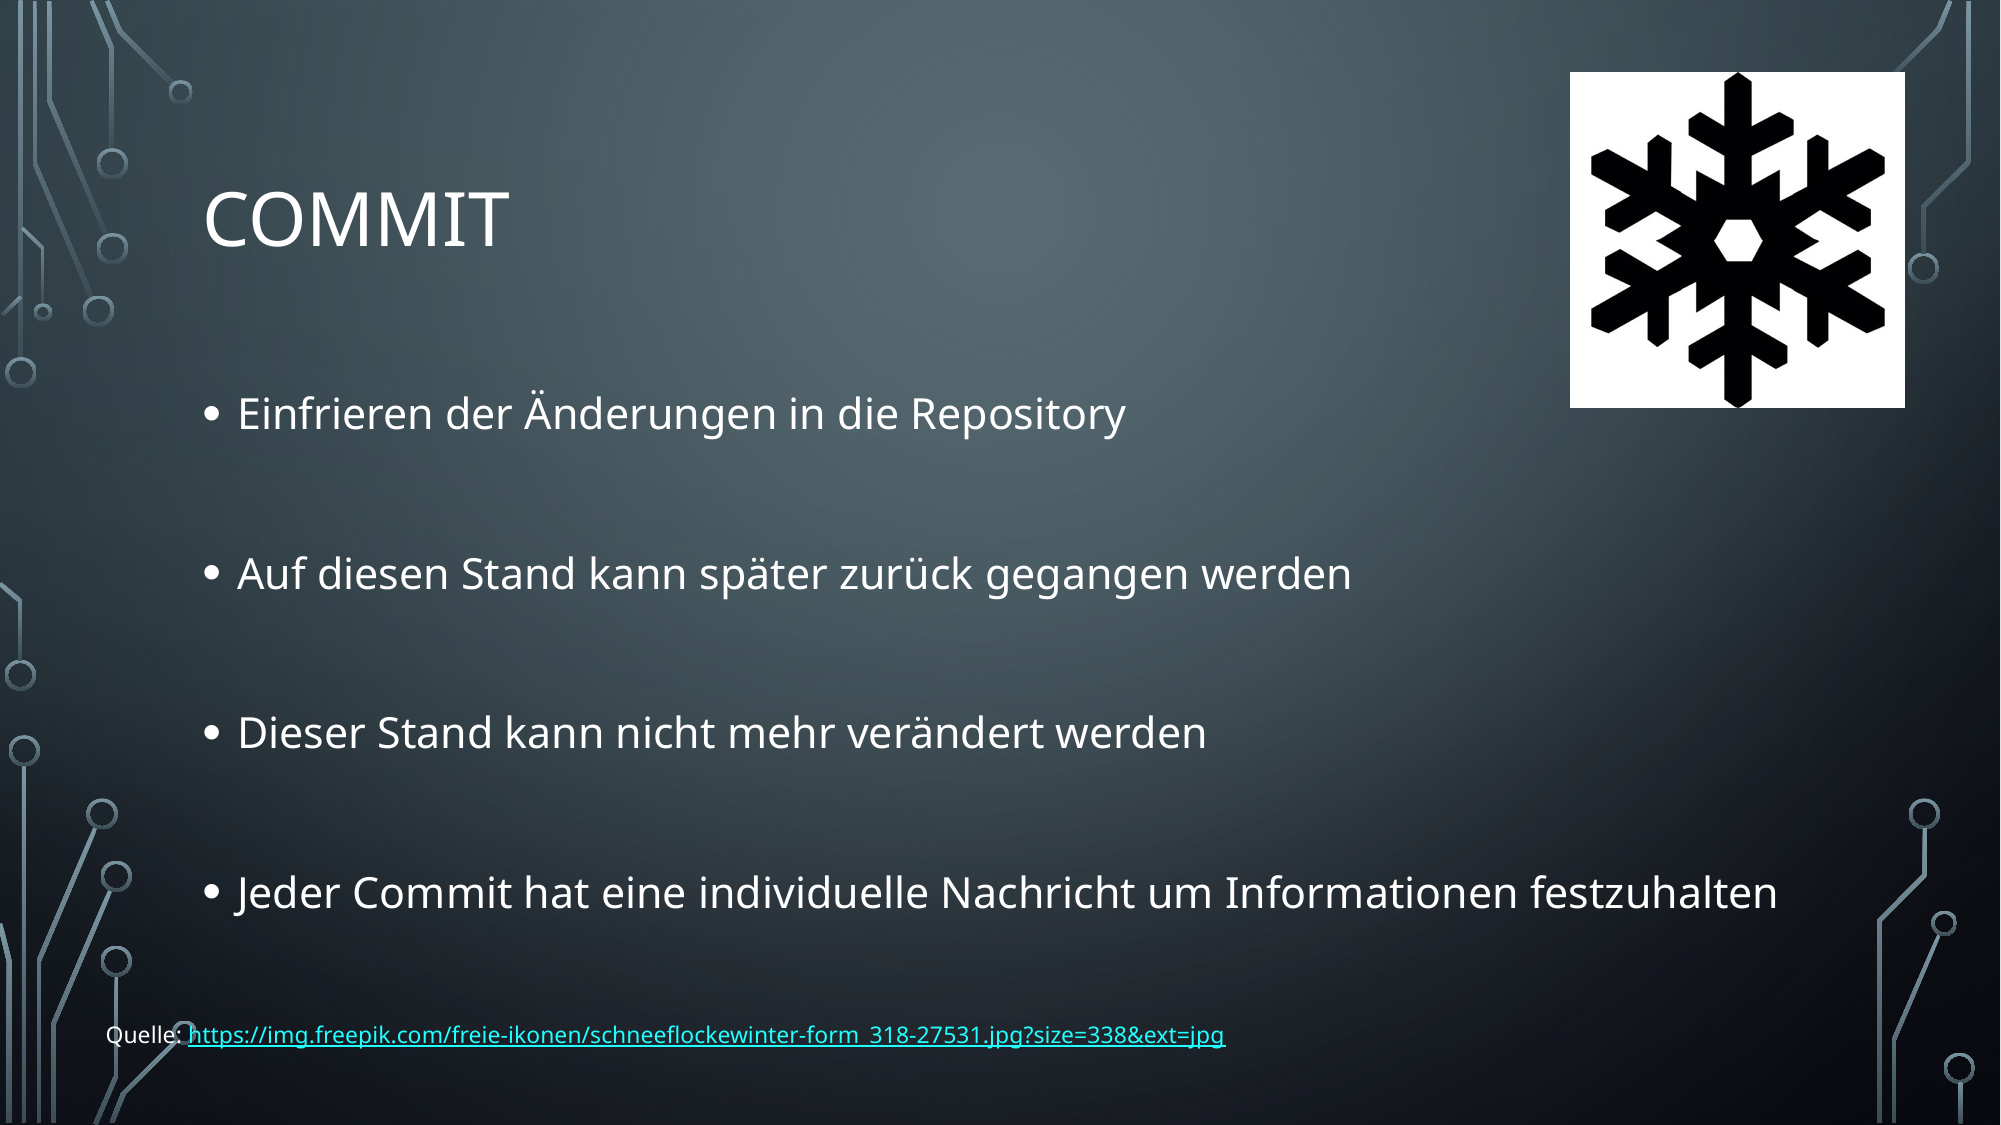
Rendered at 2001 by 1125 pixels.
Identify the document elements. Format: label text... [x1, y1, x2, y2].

picture [1569, 72, 1905, 408]
title Commit [187, 101, 1569, 344]
text_box Quelle: https://img.freepik.com/freie-ikonen/schneeflockewinter-form_318-27531.jpg?size=338&ext=jpg [90, 1012, 1247, 1059]
list Einfrieren der Änderungen in die Repository Auf diesen Stand kann später zurück gegangen werden Dieser Stand kann nicht mehr verändert werden Jeder Commit hat eine individuelle Nachricht um Informationen festzuhalten [187, 369, 1813, 950]
